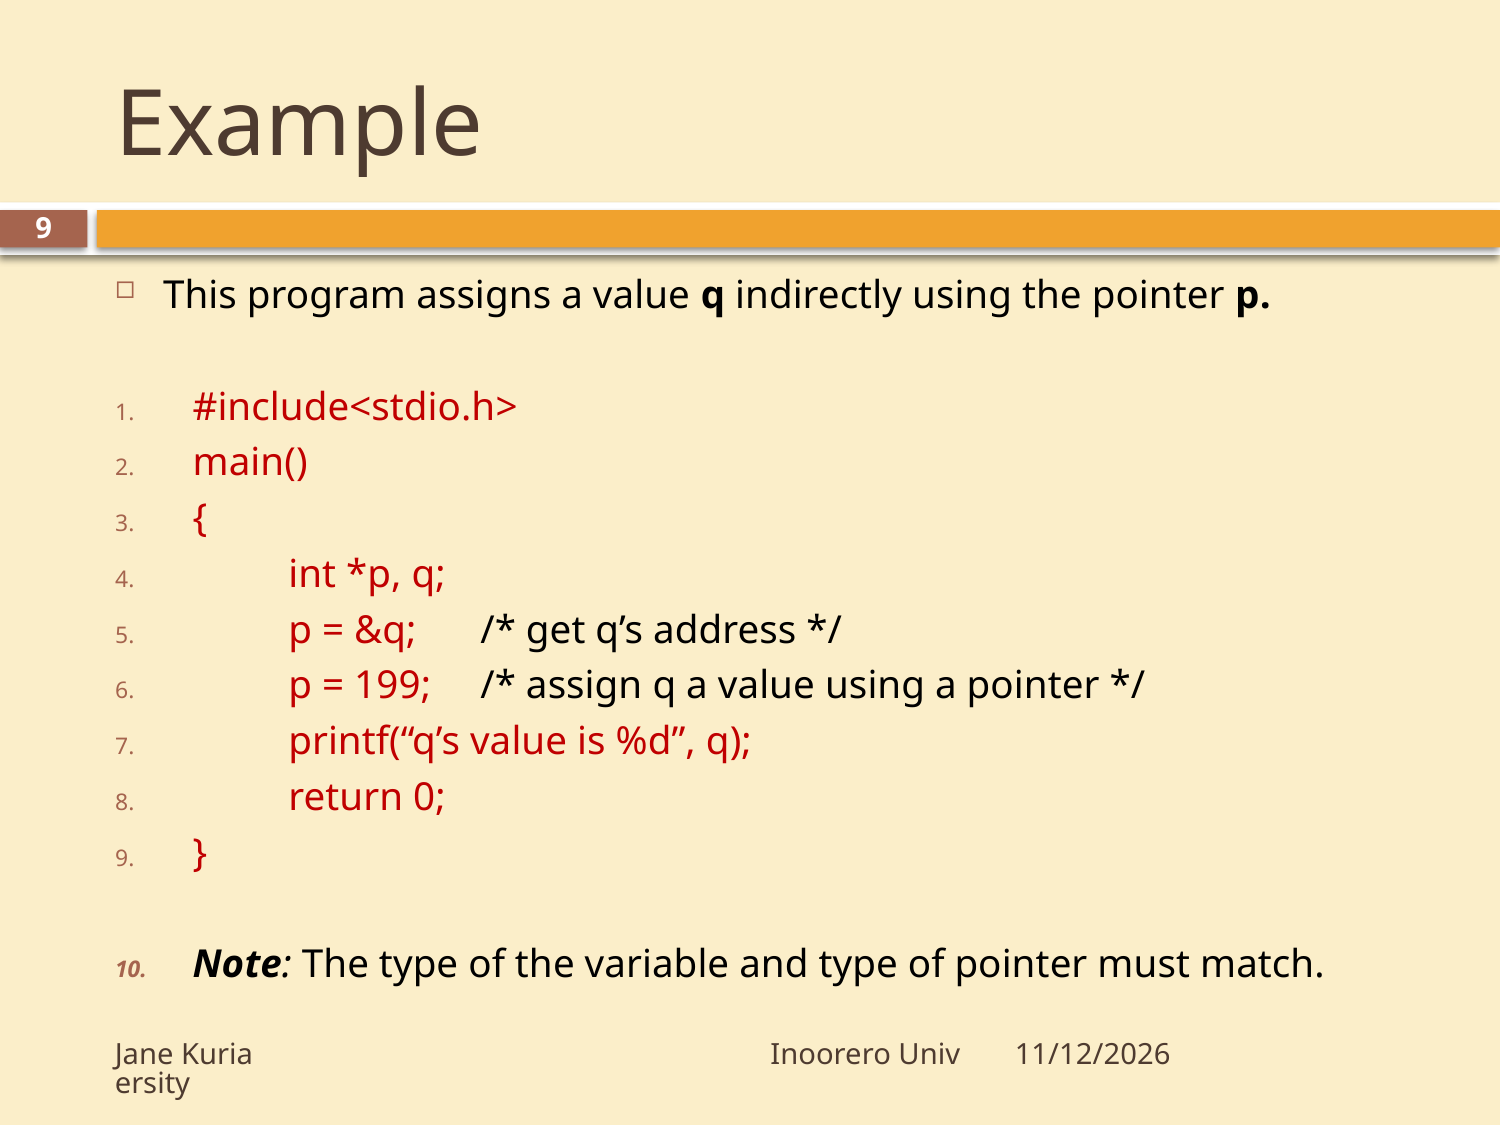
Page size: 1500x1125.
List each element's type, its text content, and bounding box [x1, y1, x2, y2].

slide_number 9 [0, 208, 88, 249]
list This program assigns a value q indirectly using the pointer p. #include<stdio.h> main() { int *p, q; p = &q; /* get q’s address */ p = 199; /* assign q a value using a pointer */ printf(“q’s value is %d”, q); return 0; } Note: The type of the variable and type of pointer must match. [100, 262, 1438, 1000]
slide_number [999, 1025, 1438, 1085]
title Example [100, 37, 1438, 200]
footer Jane Kuria Inoorero University [99, 1024, 990, 1085]
